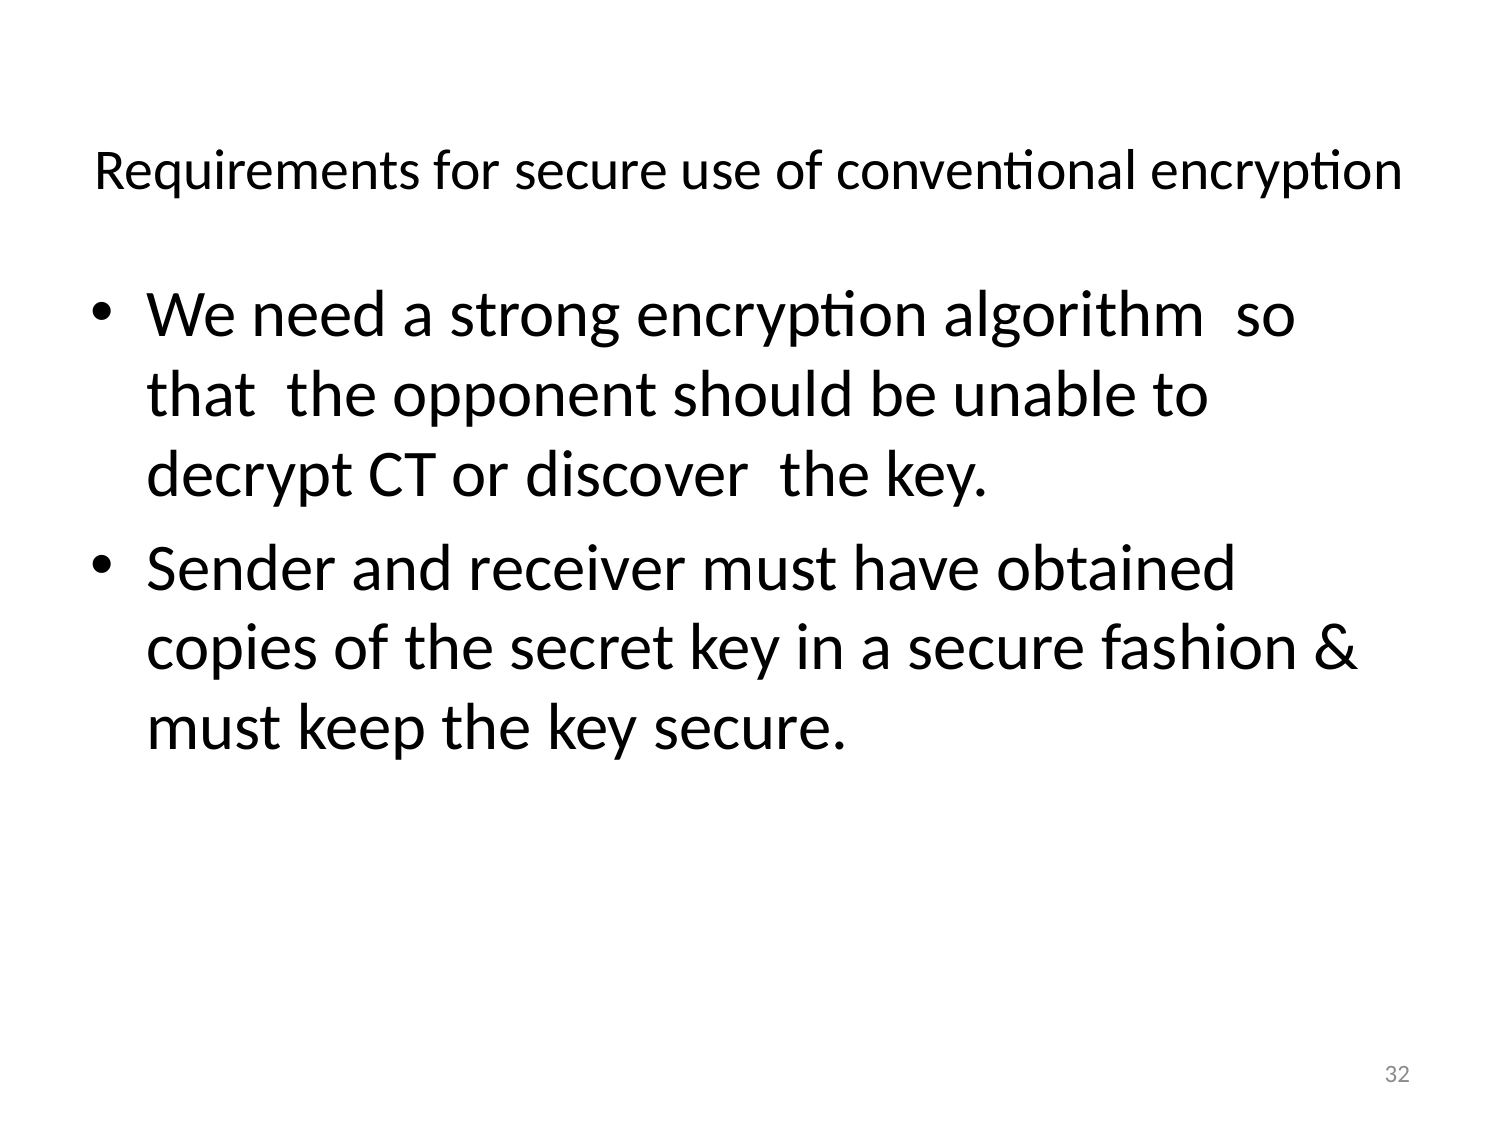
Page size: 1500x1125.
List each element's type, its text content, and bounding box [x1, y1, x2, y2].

list We need a strong encryption algorithm so that the opponent should be unable to decrypt CT or discover the key. Sender and receiver must have obtained copies of the secret key in a secure fashion & must keep the key secure. [75, 262, 1425, 1005]
title Requirements for secure use of conventional encryption [75, 115, 1425, 262]
slide_number 32 [1074, 1042, 1425, 1103]
